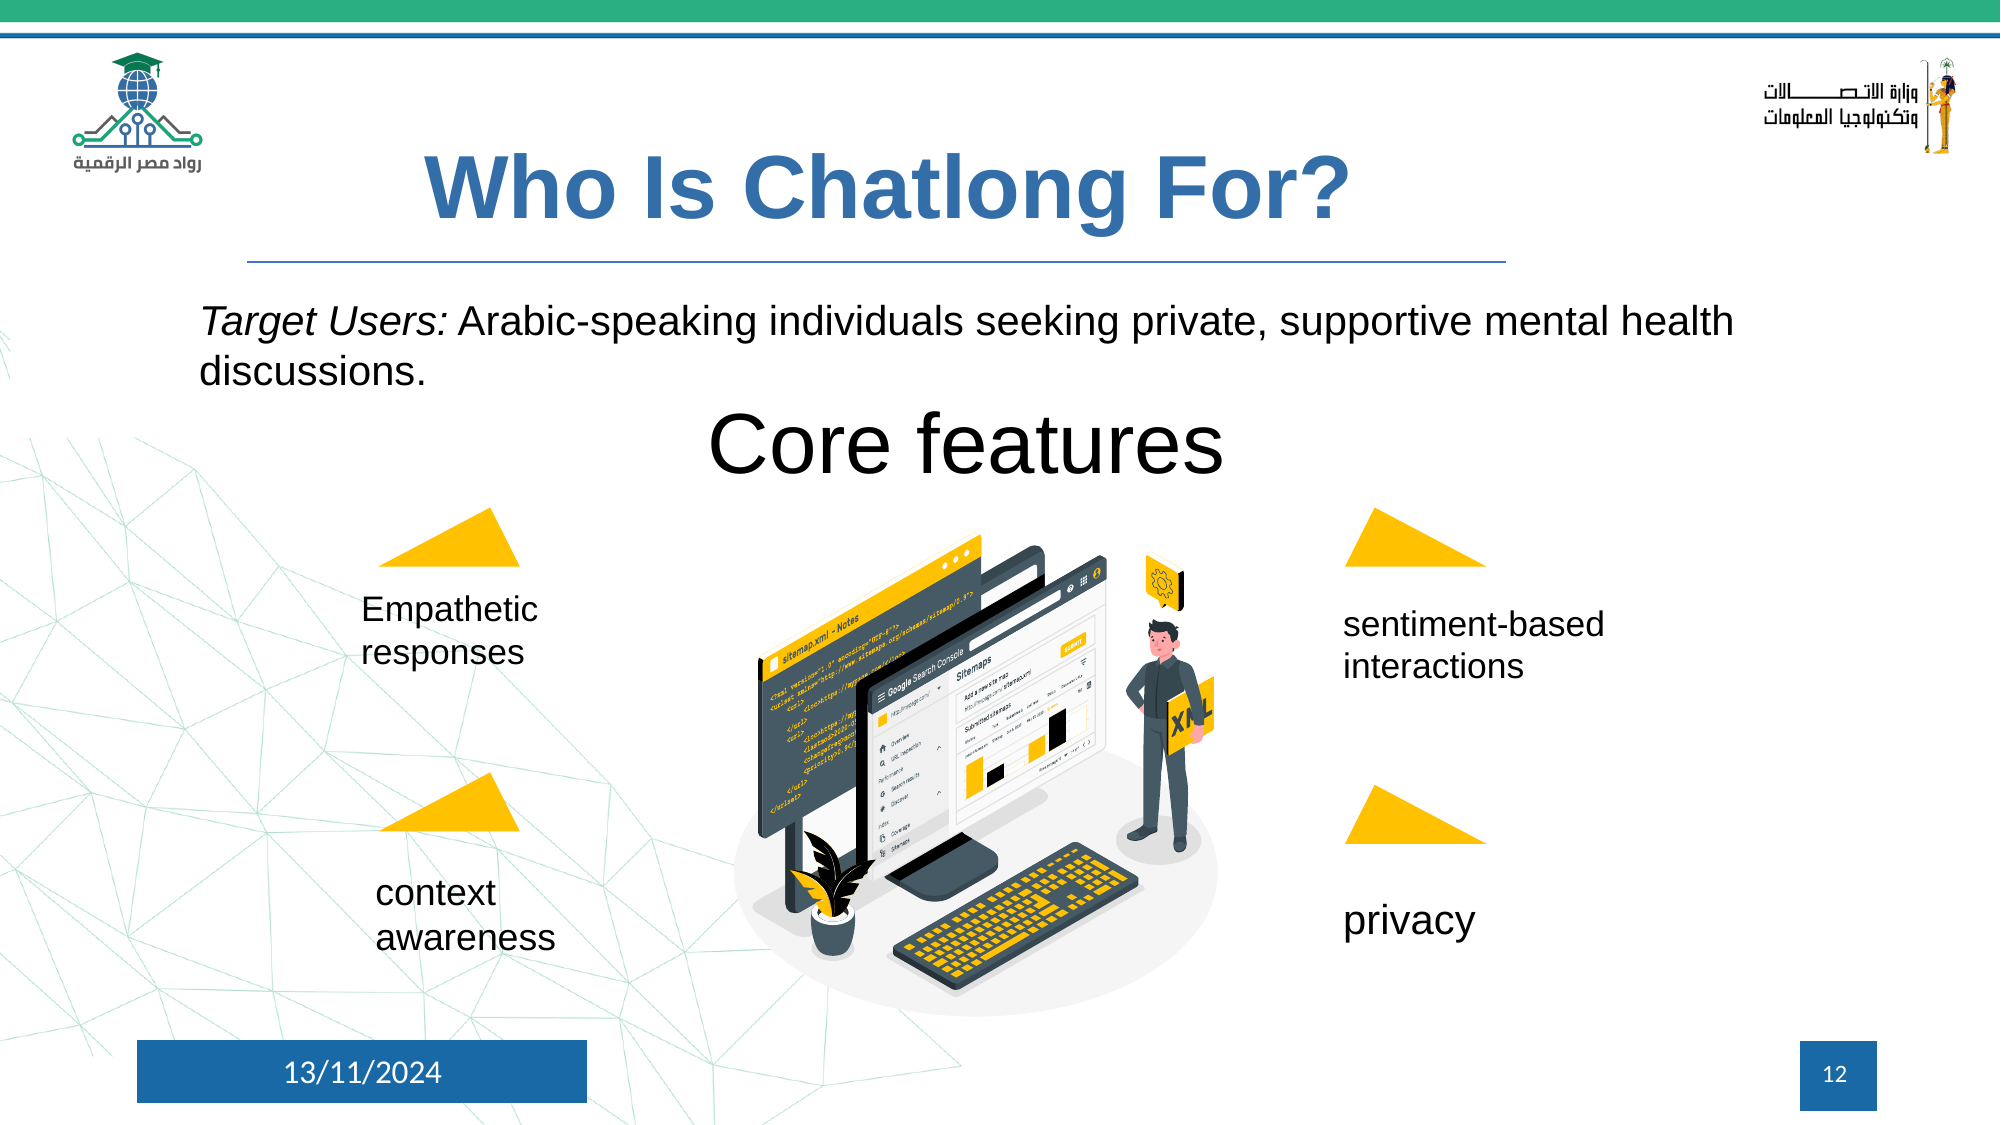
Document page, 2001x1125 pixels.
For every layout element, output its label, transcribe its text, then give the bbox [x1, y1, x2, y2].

text_box Core features [314, 409, 1644, 468]
text_box sentiment-based interactions [1328, 592, 1652, 695]
text_box [378, 772, 520, 832]
text_box [1344, 784, 1487, 844]
text_box Empathetic responses [346, 581, 638, 676]
title Who Is Chatlong For? [179, 103, 1599, 245]
text_box Target Users: Arabic-speaking individuals seeking private, supportive mental health discussions. [109, 278, 1780, 409]
slide_number ‹#› [1412, 1042, 1863, 1103]
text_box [733, 532, 1219, 1017]
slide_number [137, 1042, 588, 1099]
text_box context awareness [360, 870, 652, 955]
picture [0, 0, 2000, 1125]
text_box [378, 507, 520, 567]
text_box privacy [1328, 870, 1592, 965]
text_box [1344, 507, 1487, 567]
